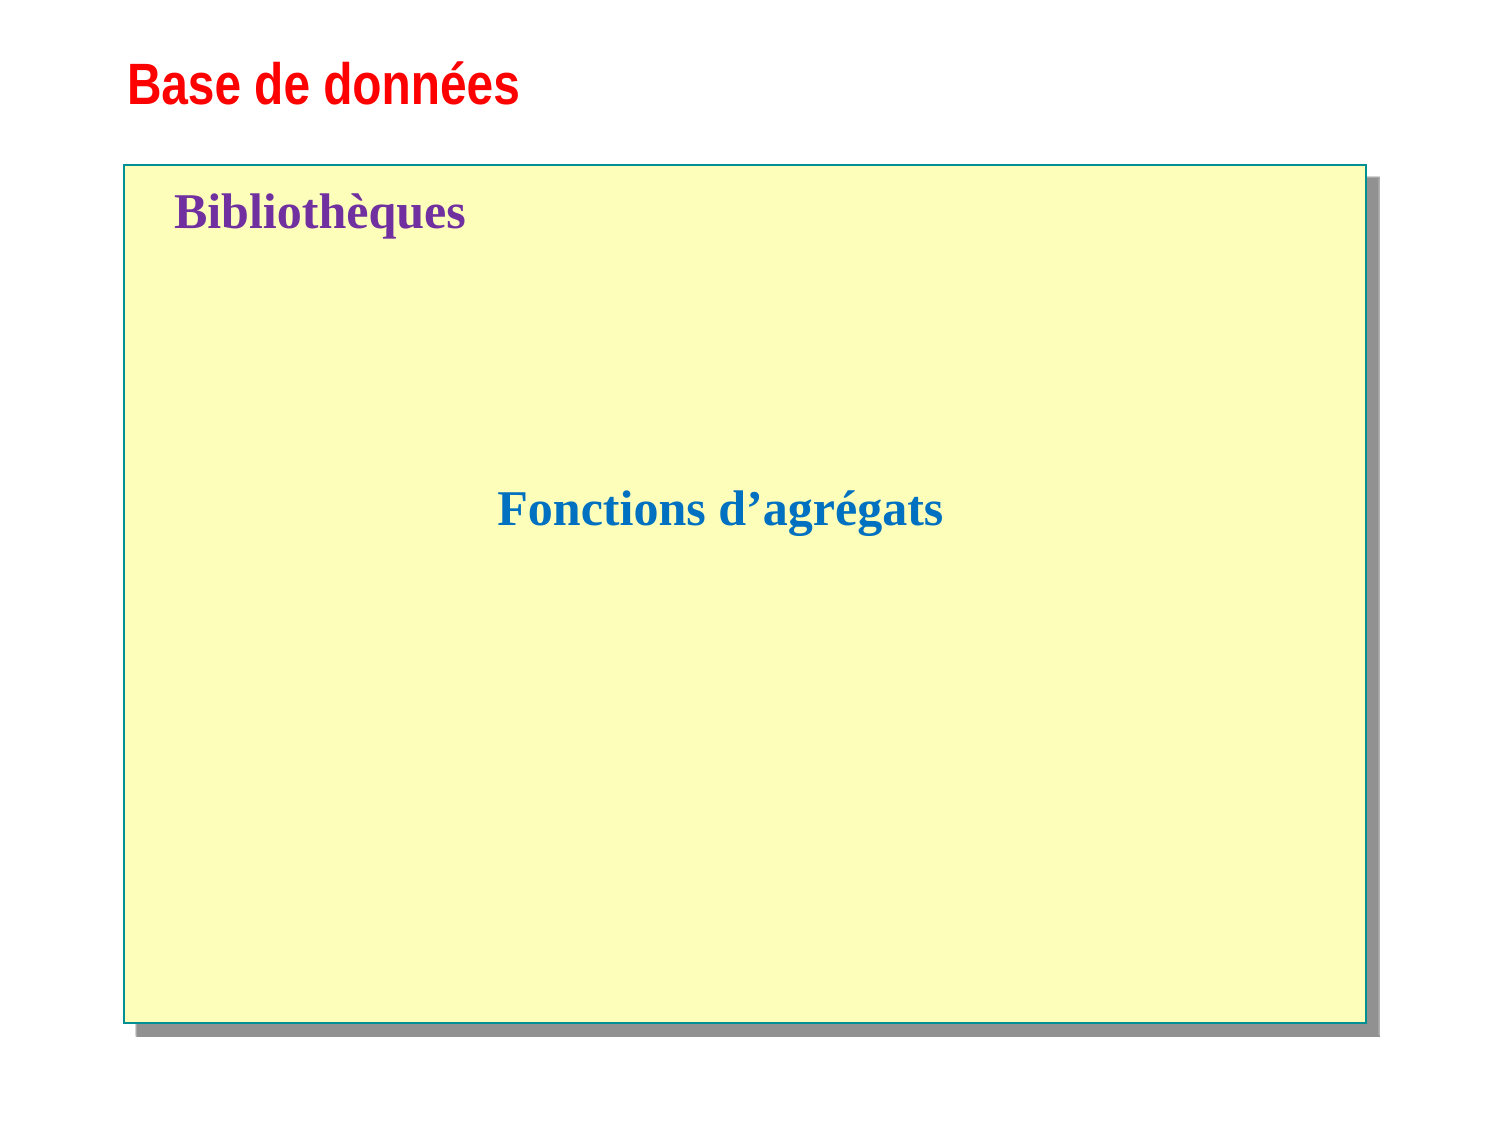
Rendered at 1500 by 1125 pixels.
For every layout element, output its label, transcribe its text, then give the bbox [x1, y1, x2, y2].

text_box Fonctions d’agrégats [482, 467, 979, 543]
text_box Bibliothèques [159, 171, 731, 247]
title Base de données [112, 19, 1456, 158]
